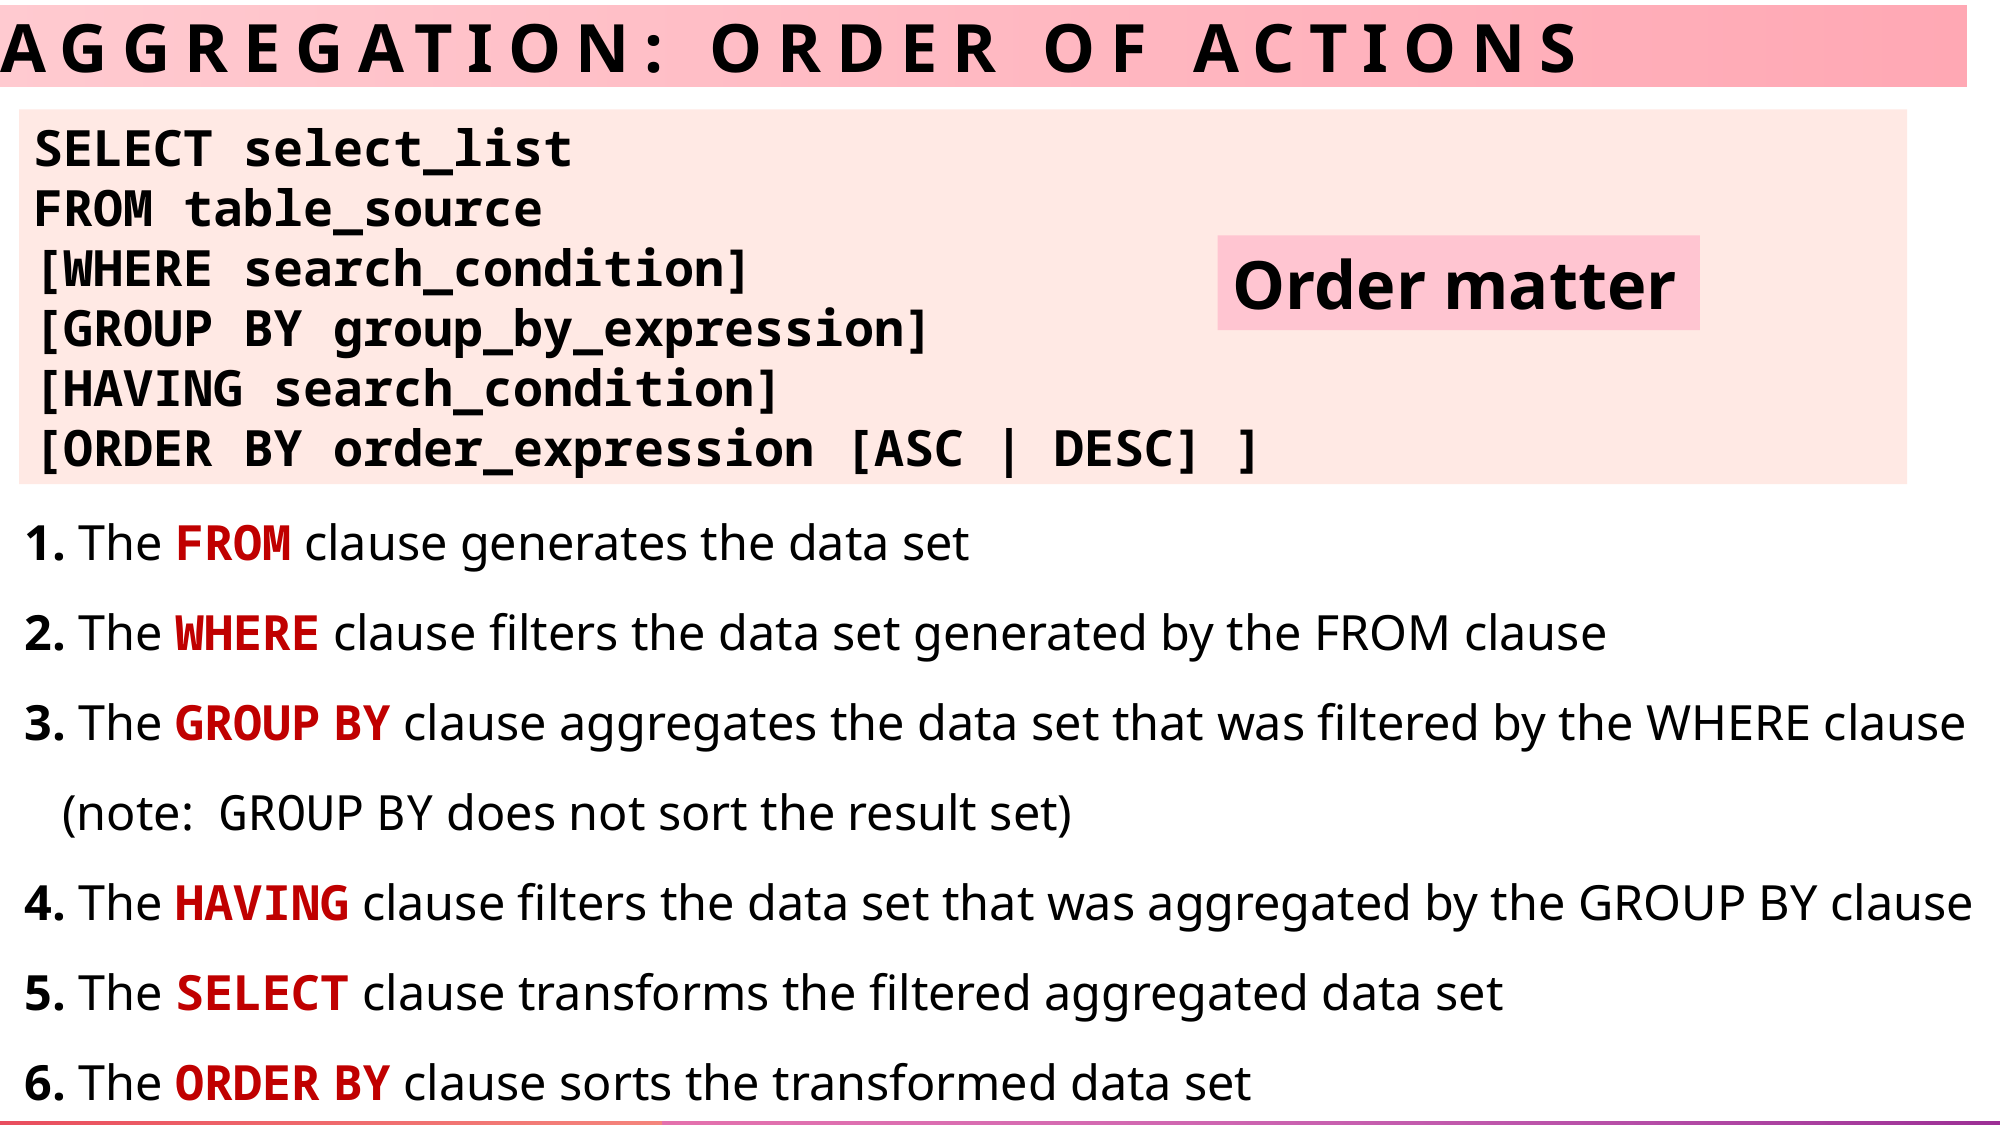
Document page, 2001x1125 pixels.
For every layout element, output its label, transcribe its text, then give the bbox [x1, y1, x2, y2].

text_box Order matter [1217, 235, 1700, 331]
text_box SELECT select_list FROM table_source [WHERE search_condition] [GROUP BY group_by_expression] [HAVING search_condition] [ORDER BY order_expression [ASC | DESC] ] [19, 109, 1908, 485]
list 1. The FROM clause generates the data set 2. The WHERE clause filters the data set generated by the FROM clause 3. The GROUP BY clause aggregates the data set that was filtered by the WHERE clause (note: GROUP BY does not sort the result set) 4. The HAVING clause filters the data set that was aggregated by the GROUP BY clause 5. The SELECT clause transforms the filtered aggregated data set 6. The ORDER BY clause sorts the transformed data set [0, 500, 2000, 1121]
title Aggregation: Order of Actions [0, 5, 1967, 87]
